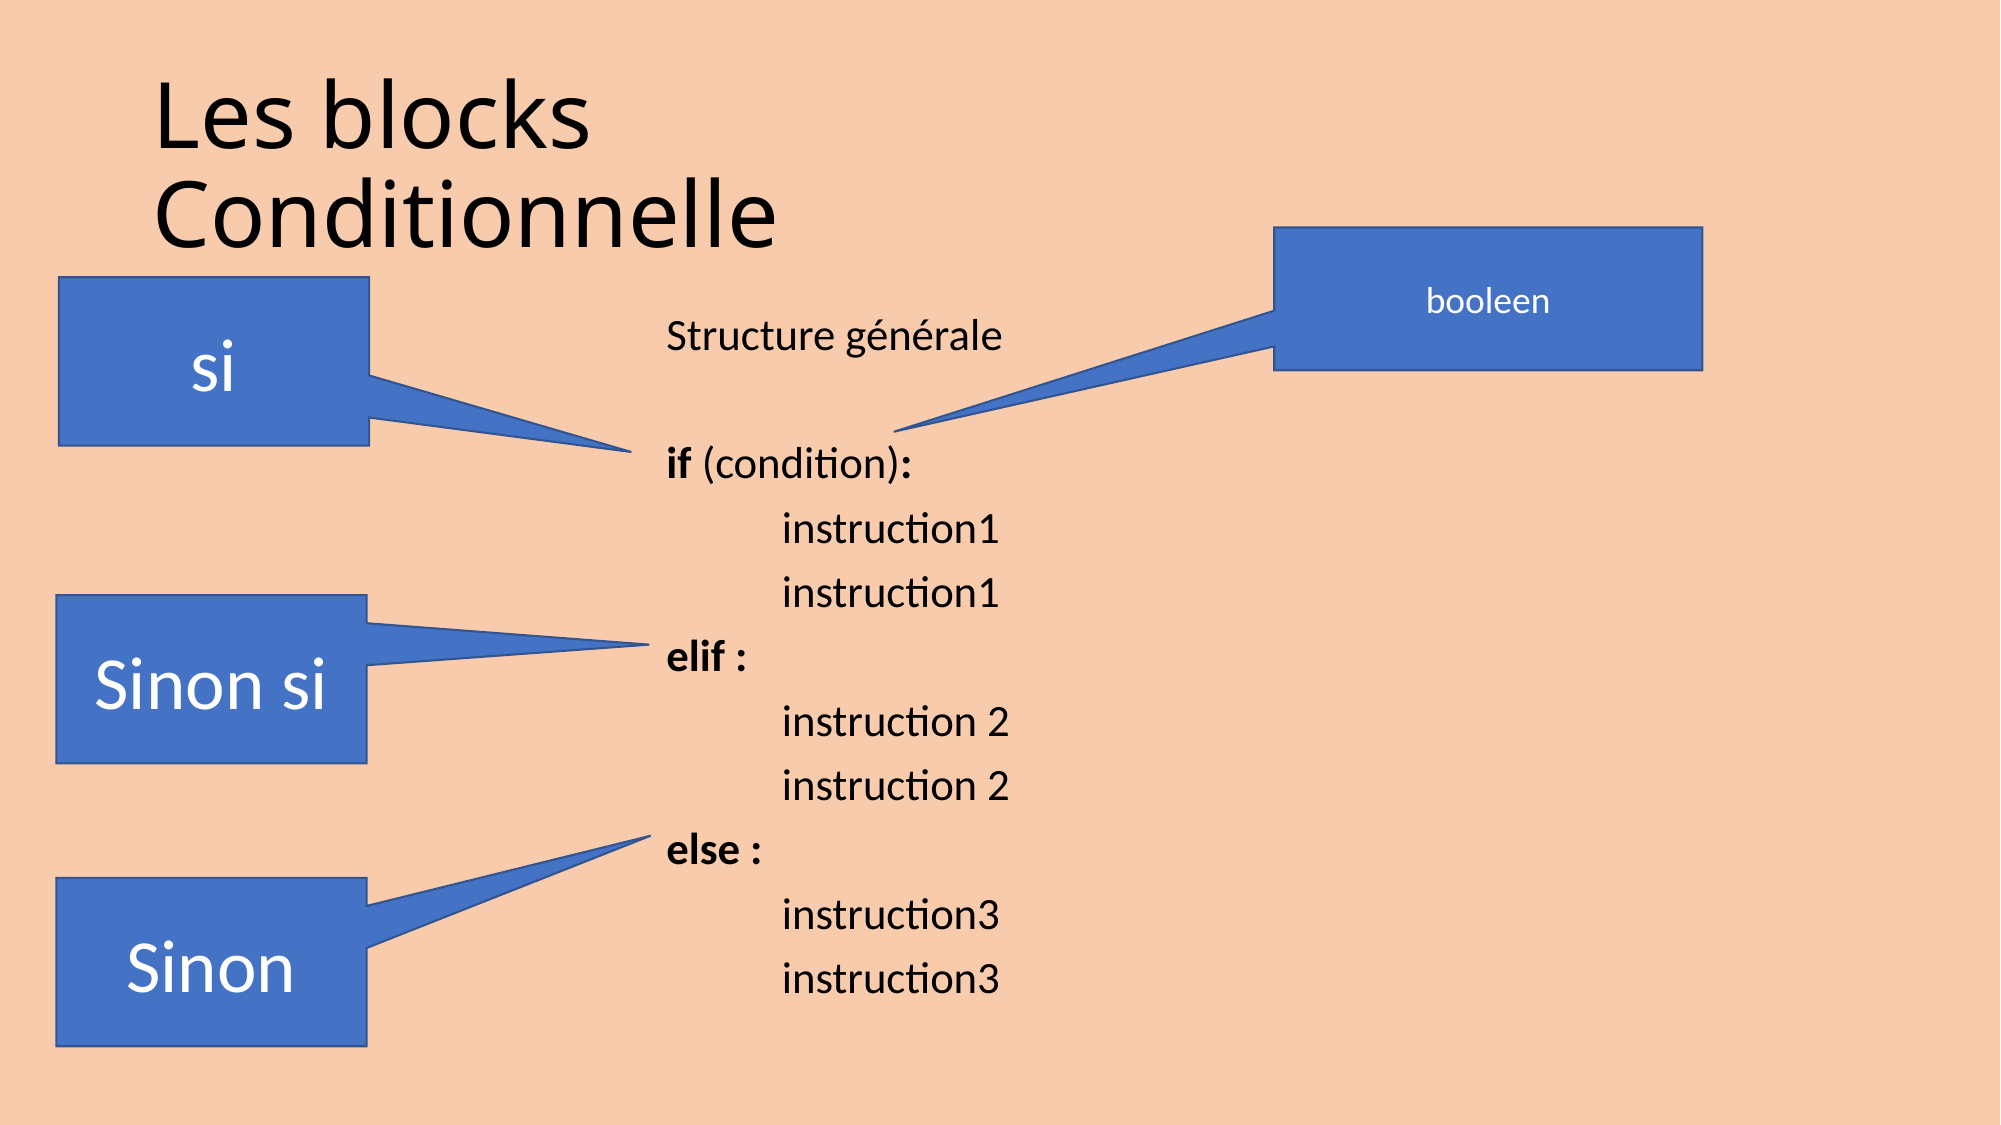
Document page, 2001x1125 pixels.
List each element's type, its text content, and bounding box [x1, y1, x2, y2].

text_box Sinon [55, 834, 652, 1048]
title Les blocks Conditionnelle [137, 59, 1863, 278]
text_box si [57, 276, 632, 454]
text_box booleen [893, 226, 1704, 433]
list Structure générale if (condition): instruction1 instruction1 elif : instruction 2 instruction 2 else : instruction3 instruction3 [651, 303, 1349, 1018]
text_box Sinon si [55, 594, 650, 765]
